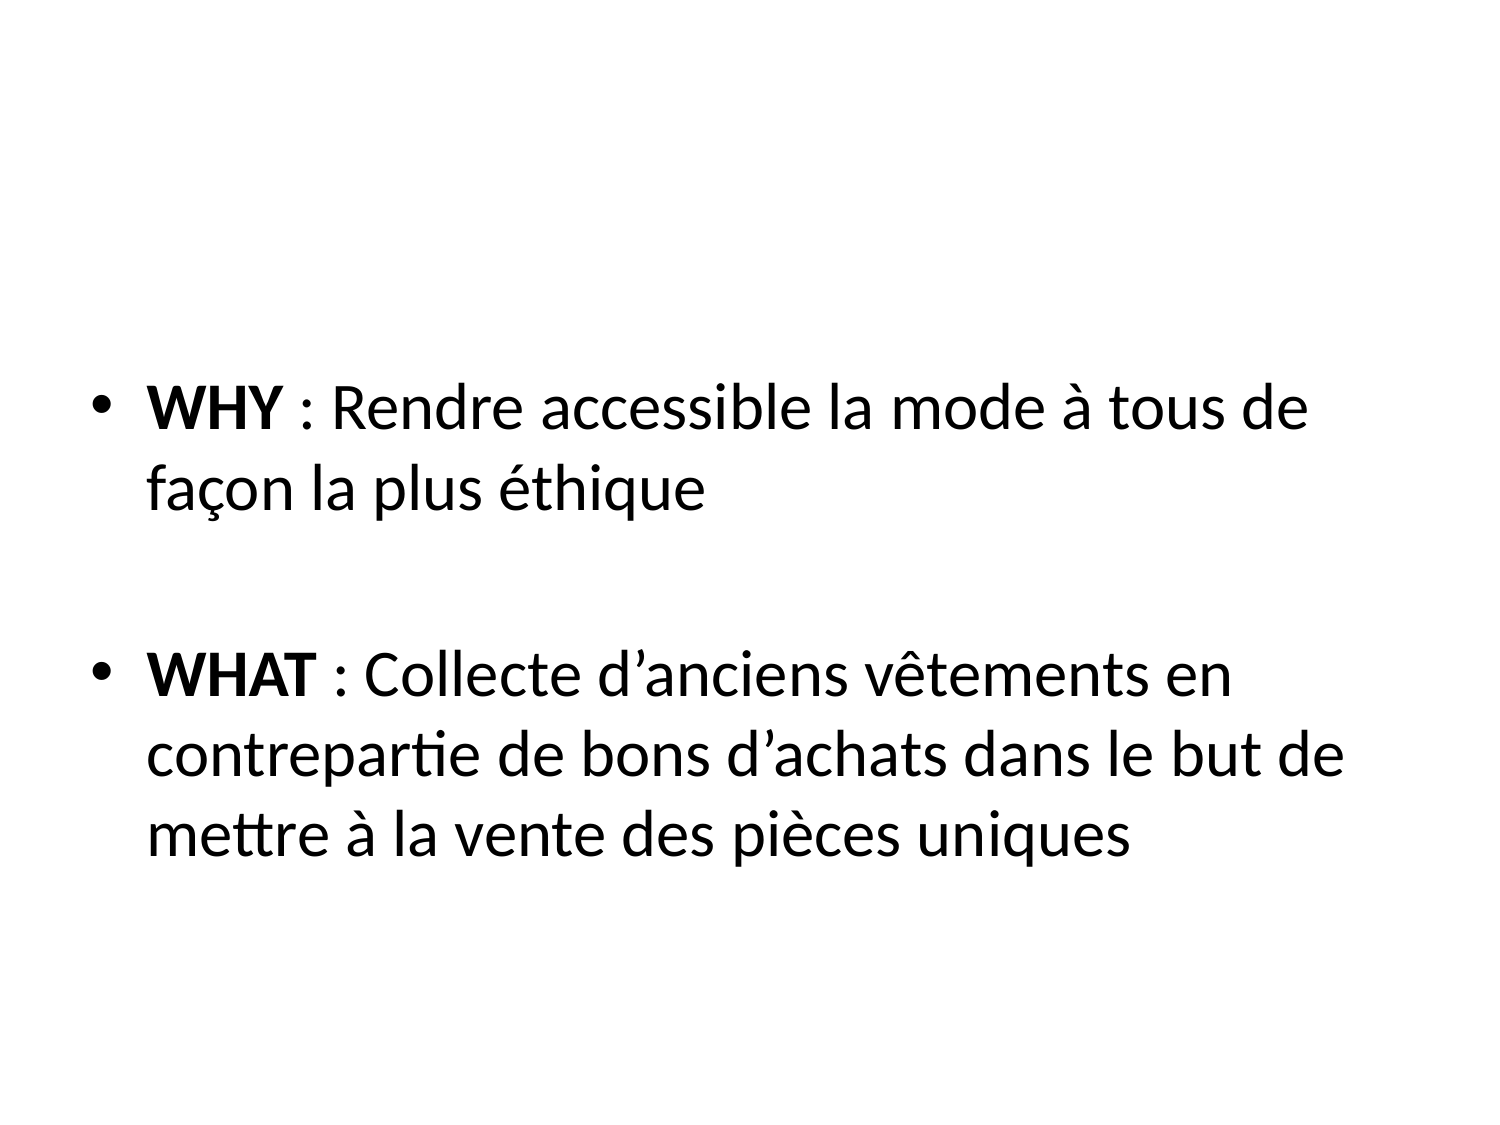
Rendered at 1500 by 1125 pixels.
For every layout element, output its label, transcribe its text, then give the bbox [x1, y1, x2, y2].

list WHY : Rendre accessible la mode à tous de façon la plus éthique WHAT : Collecte d’anciens vêtements en contrepartie de bons d’achats dans le but de mettre à la vente des pièces uniques [75, 262, 1425, 1005]
